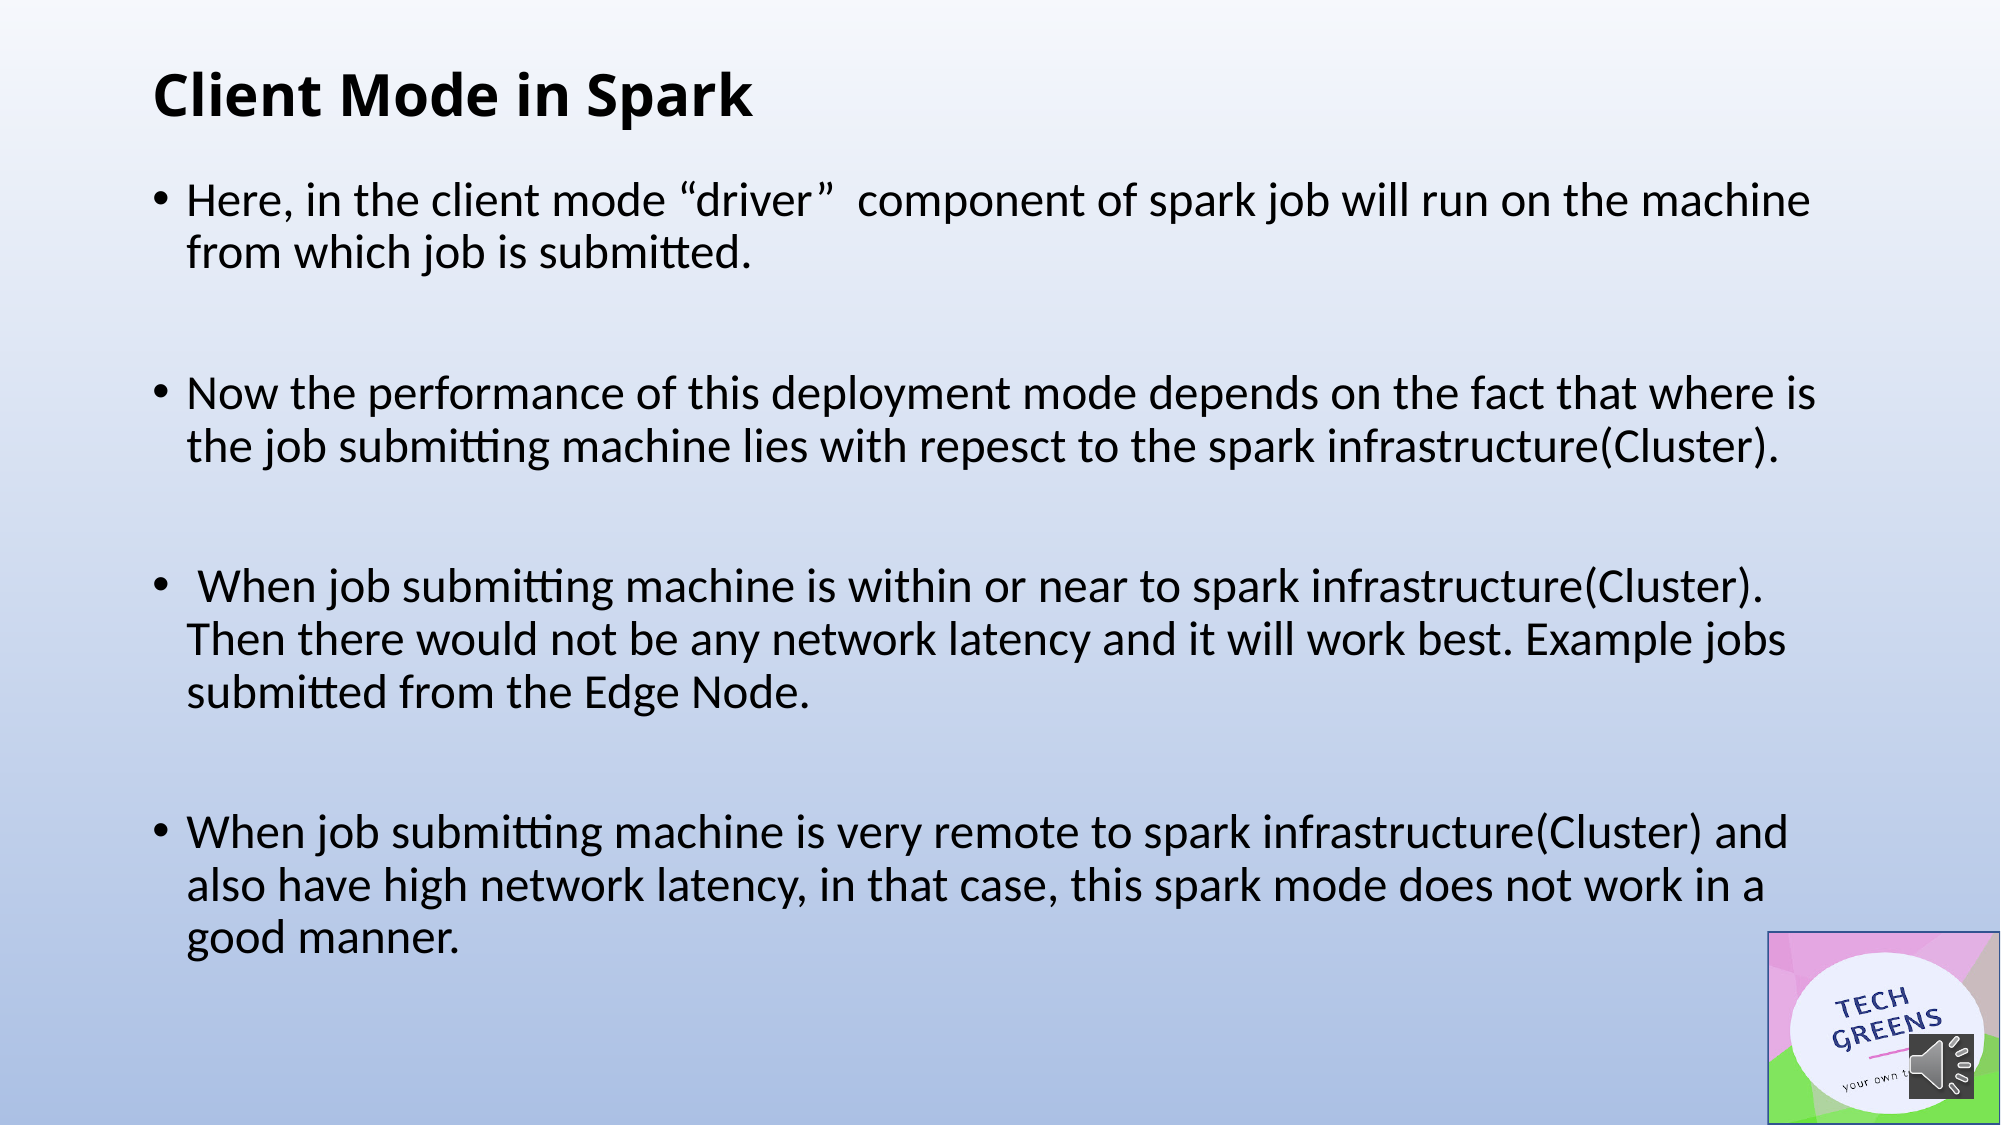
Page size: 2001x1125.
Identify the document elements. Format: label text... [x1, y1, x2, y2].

title Client Mode in Spark [137, 59, 1863, 135]
list Here, in the client mode “driver” component of spark job will run on the machine from which job is submitted. Now the performance of this deployment mode depends on the fact that where is the job submitting machine lies with repesct to the spark infrastructure(Cluster). When job submitting machine is within or near to spark infrastructure(Cluster). Then there would not be any network latency and it will work best. Example jobs submitted from the Edge Node. When job submitting machine is very remote to spark infrastructure(Cluster) and also have high network latency, in that case, this spark mode does not work in a good manner. [137, 166, 1863, 1014]
picture [1769, 933, 1999, 1123]
